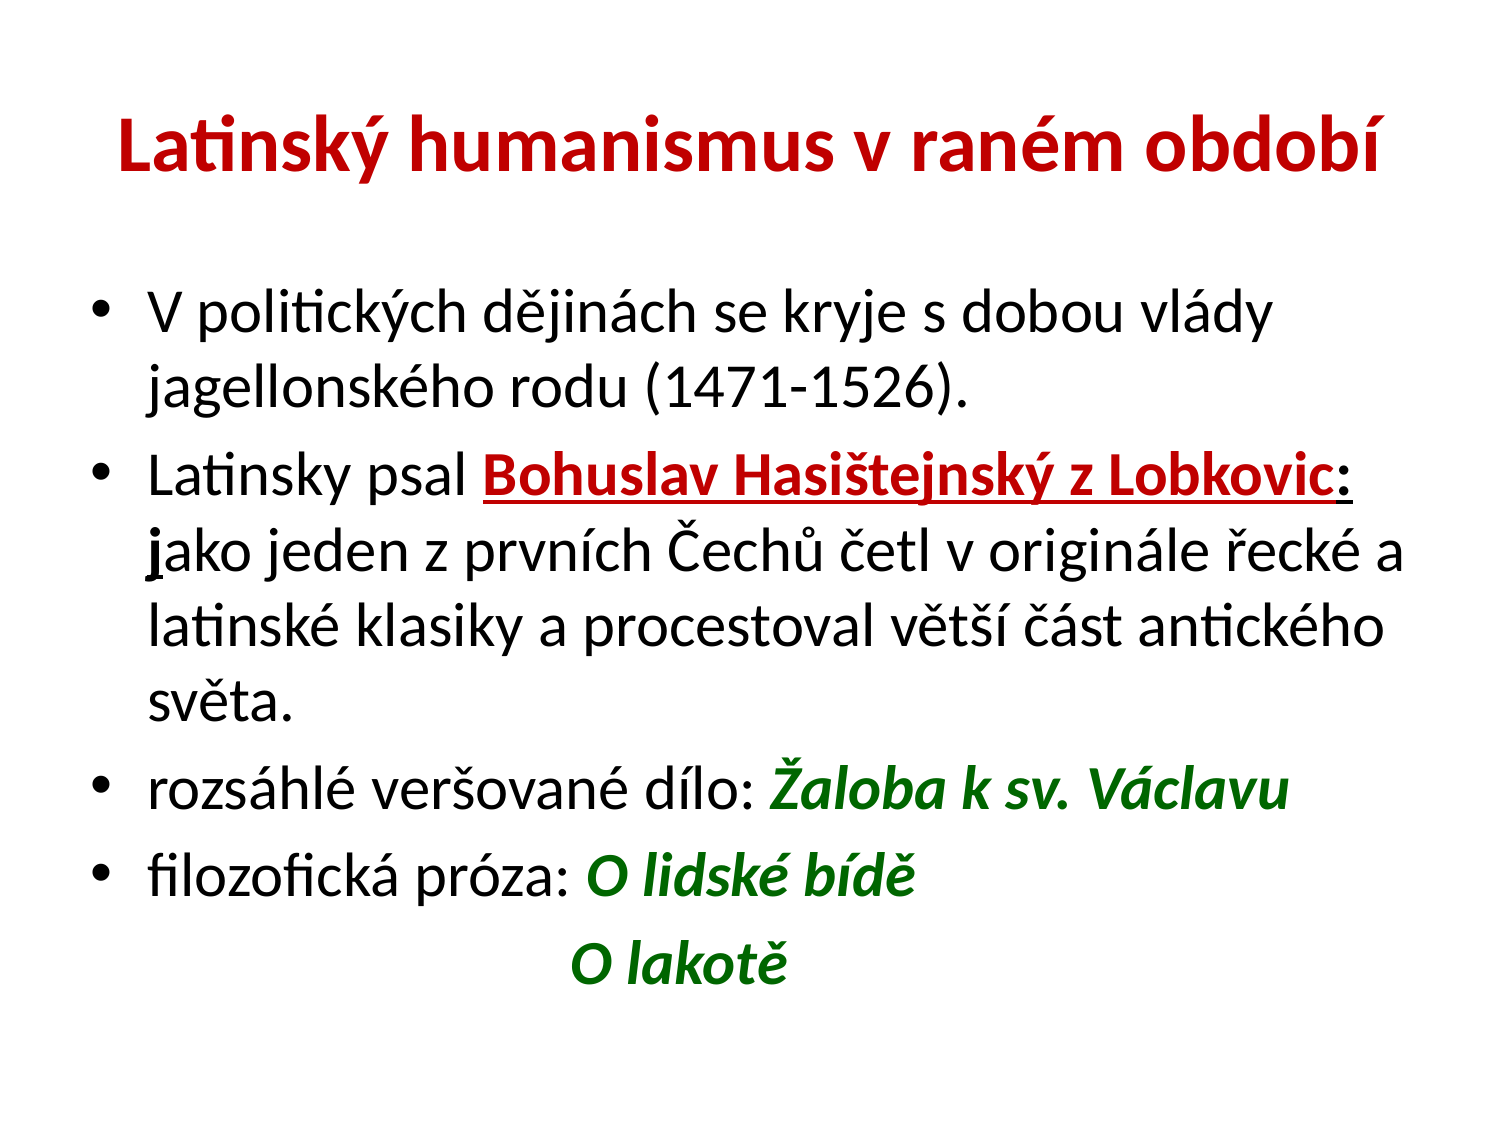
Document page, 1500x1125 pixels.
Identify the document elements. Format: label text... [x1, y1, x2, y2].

title Latinský humanismus v raném období [75, 45, 1425, 233]
list V politických dějinách se kryje s dobou vlády jagellonského rodu (1471-1526). Latinsky psal Bohuslav Hasištejnský z Lobkovic: jako jeden z prvních Čechů četl v originále řecké a latinské klasiky a procestoval větší část antického světa. rozsáhlé veršované dílo: Žaloba k sv. Václavu filozofická próza: O lidské bídě O lakotě [75, 262, 1425, 1005]
